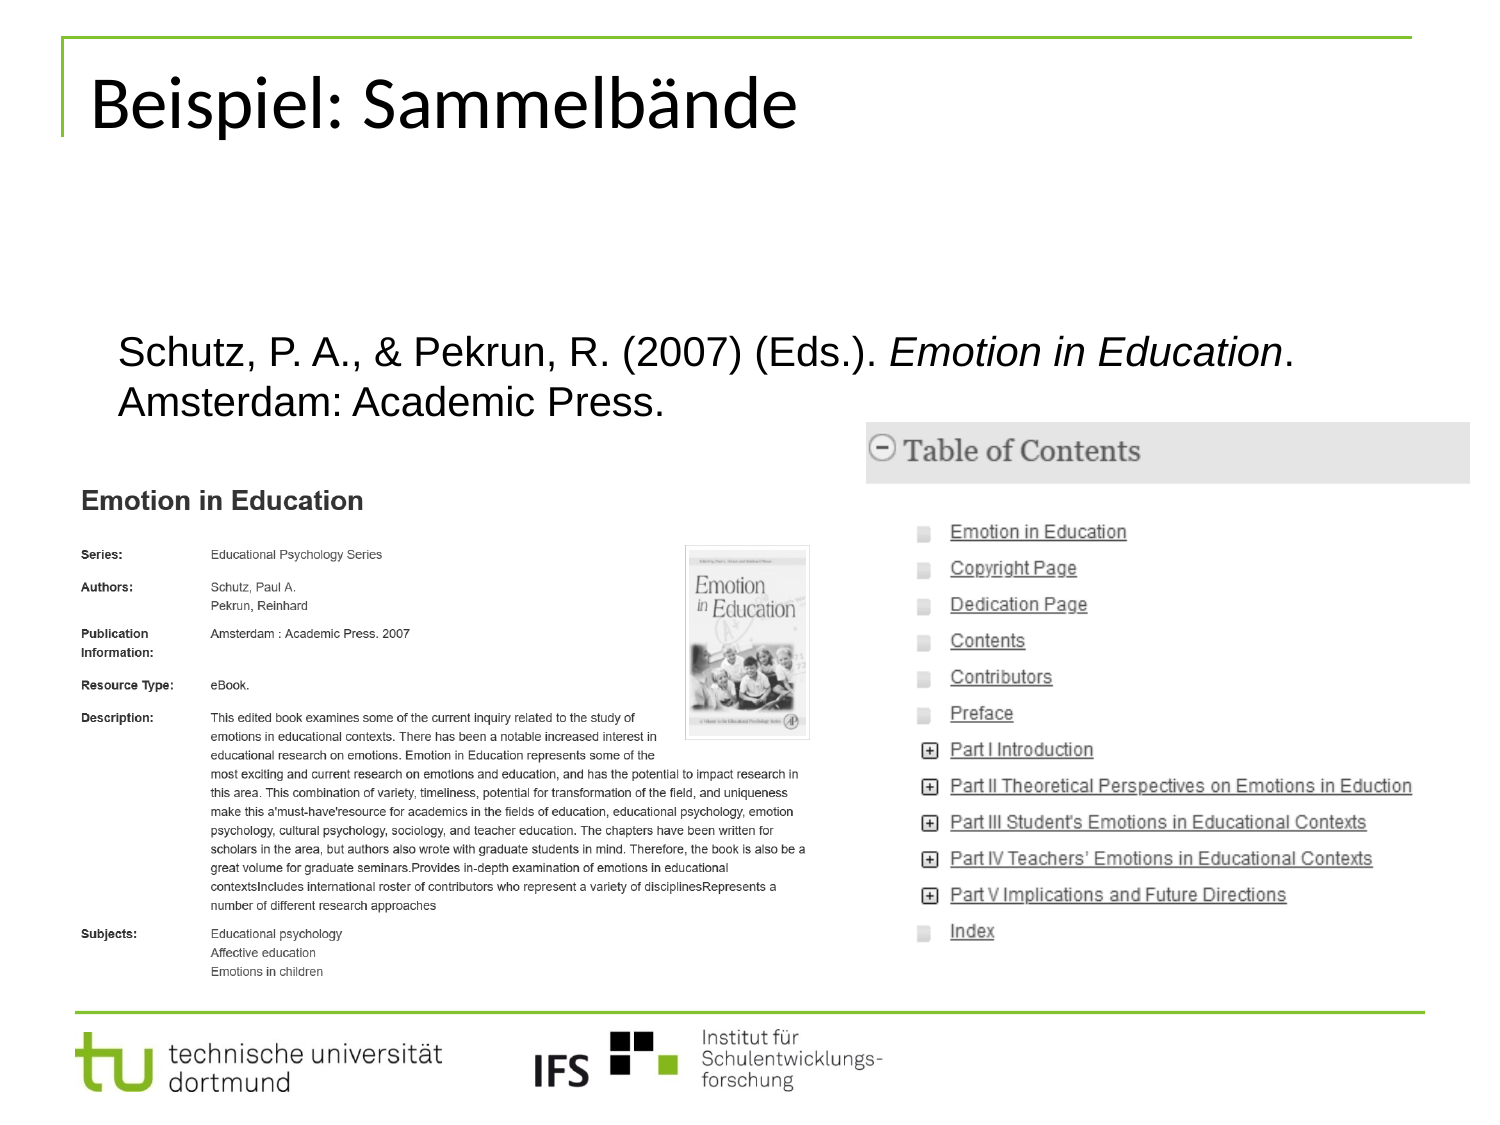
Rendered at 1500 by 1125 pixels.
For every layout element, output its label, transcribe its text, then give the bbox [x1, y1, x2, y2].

picture [75, 1032, 442, 1092]
picture [865, 422, 1471, 965]
text_box Schutz, P. A., & Pekrun, R. (2007) (Eds.). Emotion in Education. Amsterdam: Academic Press. [117, 324, 1382, 1009]
picture [525, 1023, 888, 1100]
title Beispiel: Sammelbände [75, 45, 1425, 233]
picture [55, 458, 832, 988]
